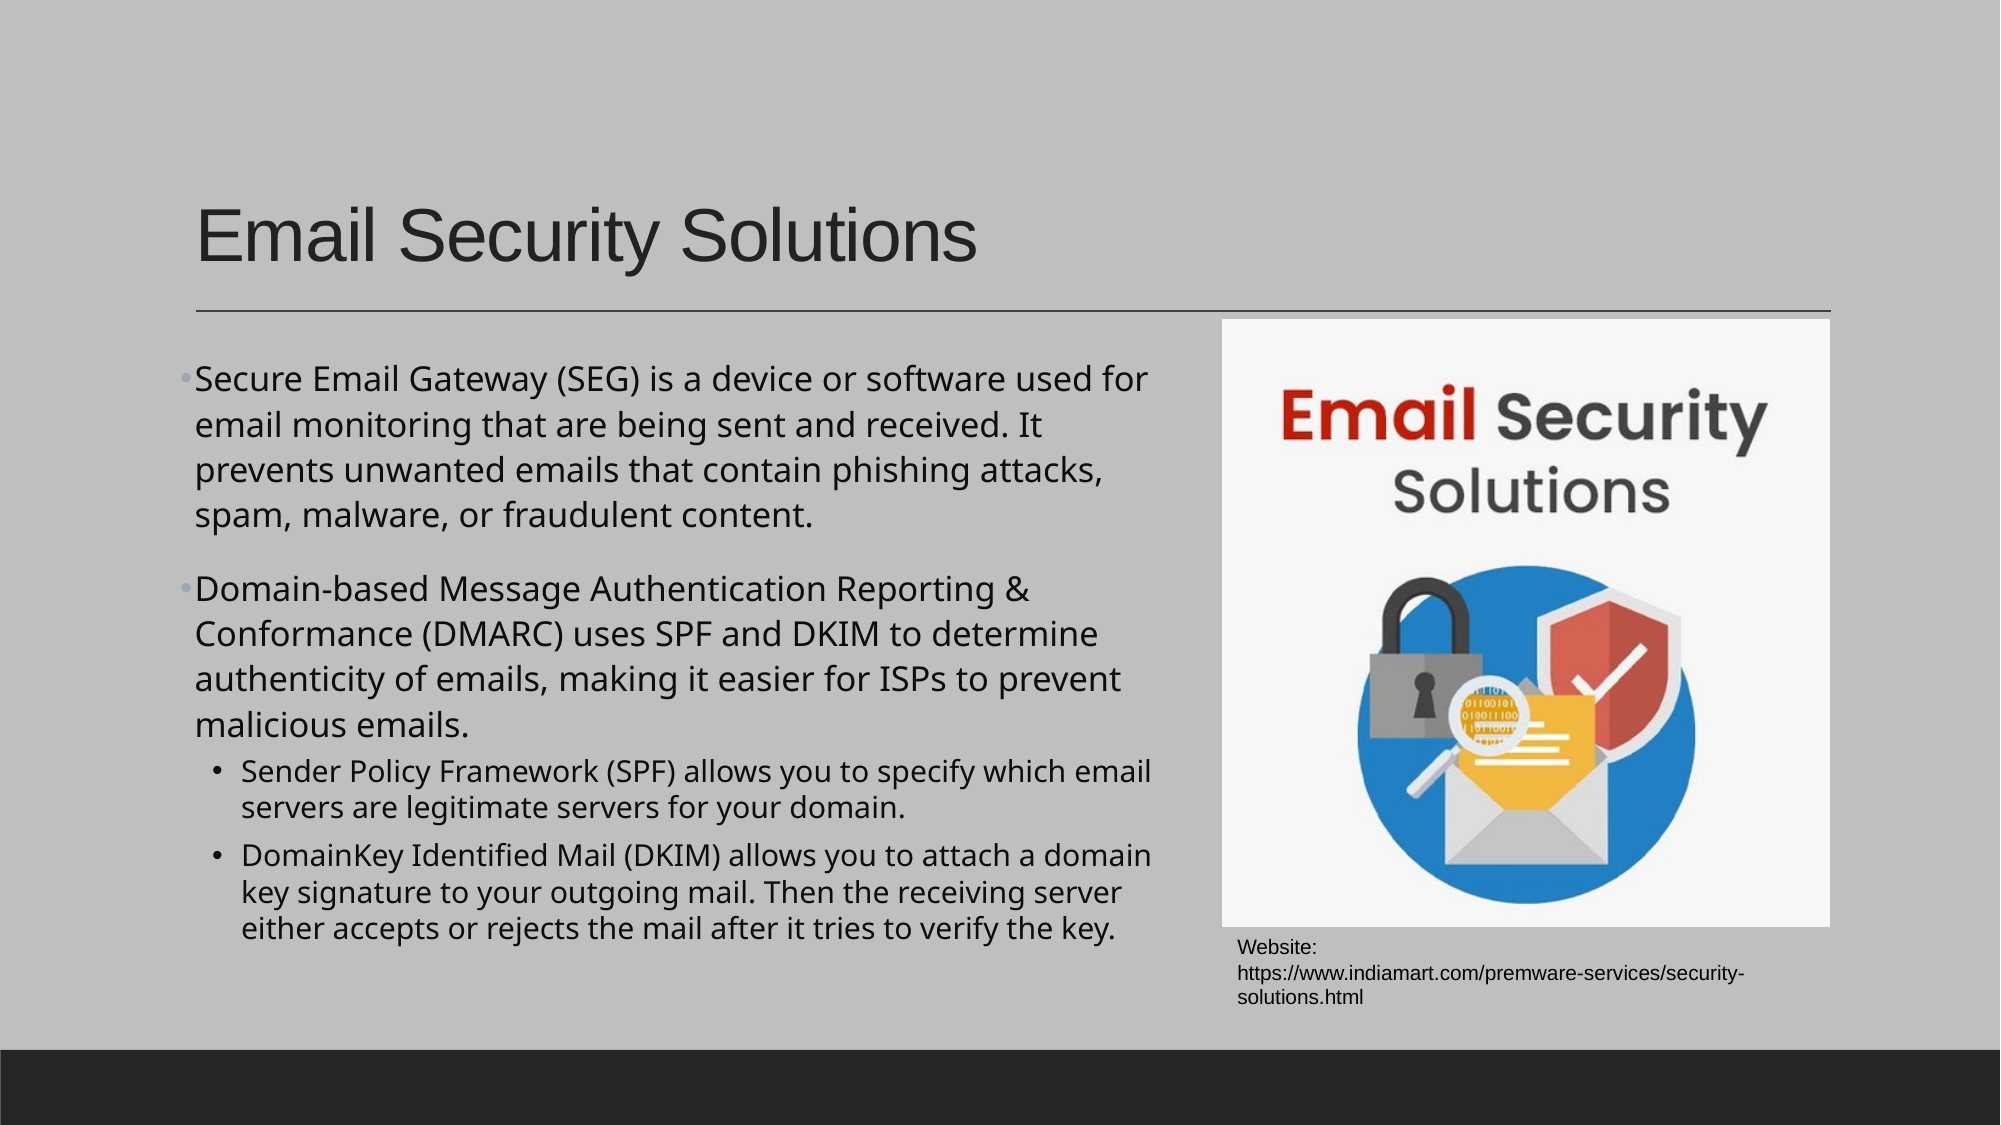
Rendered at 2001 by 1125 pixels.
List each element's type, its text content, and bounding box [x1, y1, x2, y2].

picture [1222, 318, 1831, 928]
title Email Security Solutions [180, 47, 1830, 285]
list Secure Email Gateway (SEG) is a device or software used for email monitoring that are being sent and received. It prevents unwanted emails that contain phishing attacks, spam, malware, or fraudulent content. Domain-based Message Authentication Reporting & Conformance (DMARC) uses SPF and DKIM to determine authenticity of emails, making it easier for ISPs to prevent malicious emails. Sender Policy Framework (SPF) allows you to specify which email servers are legitimate servers for your domain. DomainKey Identified Mail (DKIM) allows you to attach a domain key signature to your outgoing mail. Then the receiving server either accepts or rejects the mail after it tries to verify the key. [180, 345, 1168, 963]
text_box Website: https://www.indiamart.com/premware-services/security-solutions.html [1222, 933, 1830, 1017]
